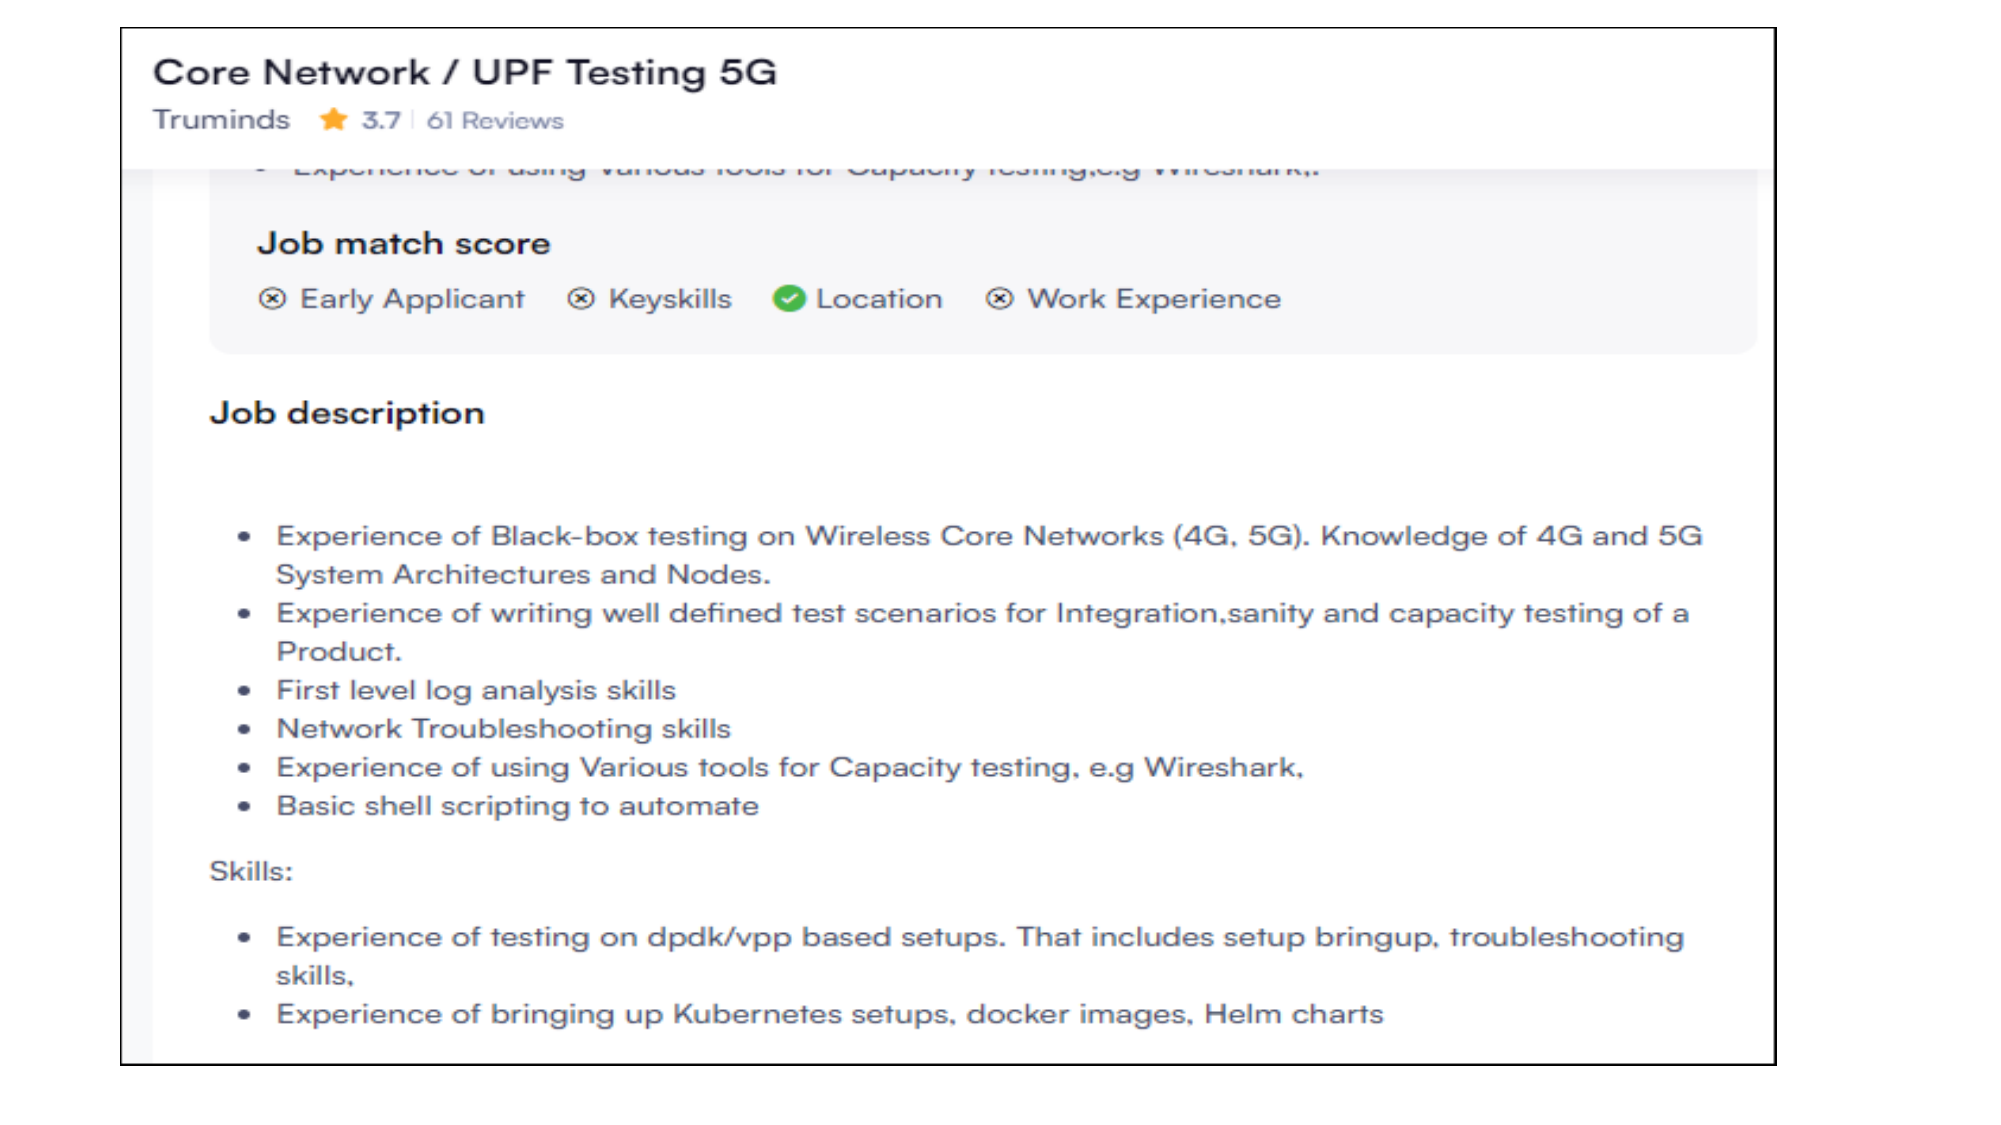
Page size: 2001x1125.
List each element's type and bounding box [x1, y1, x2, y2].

picture [119, 27, 1777, 1066]
